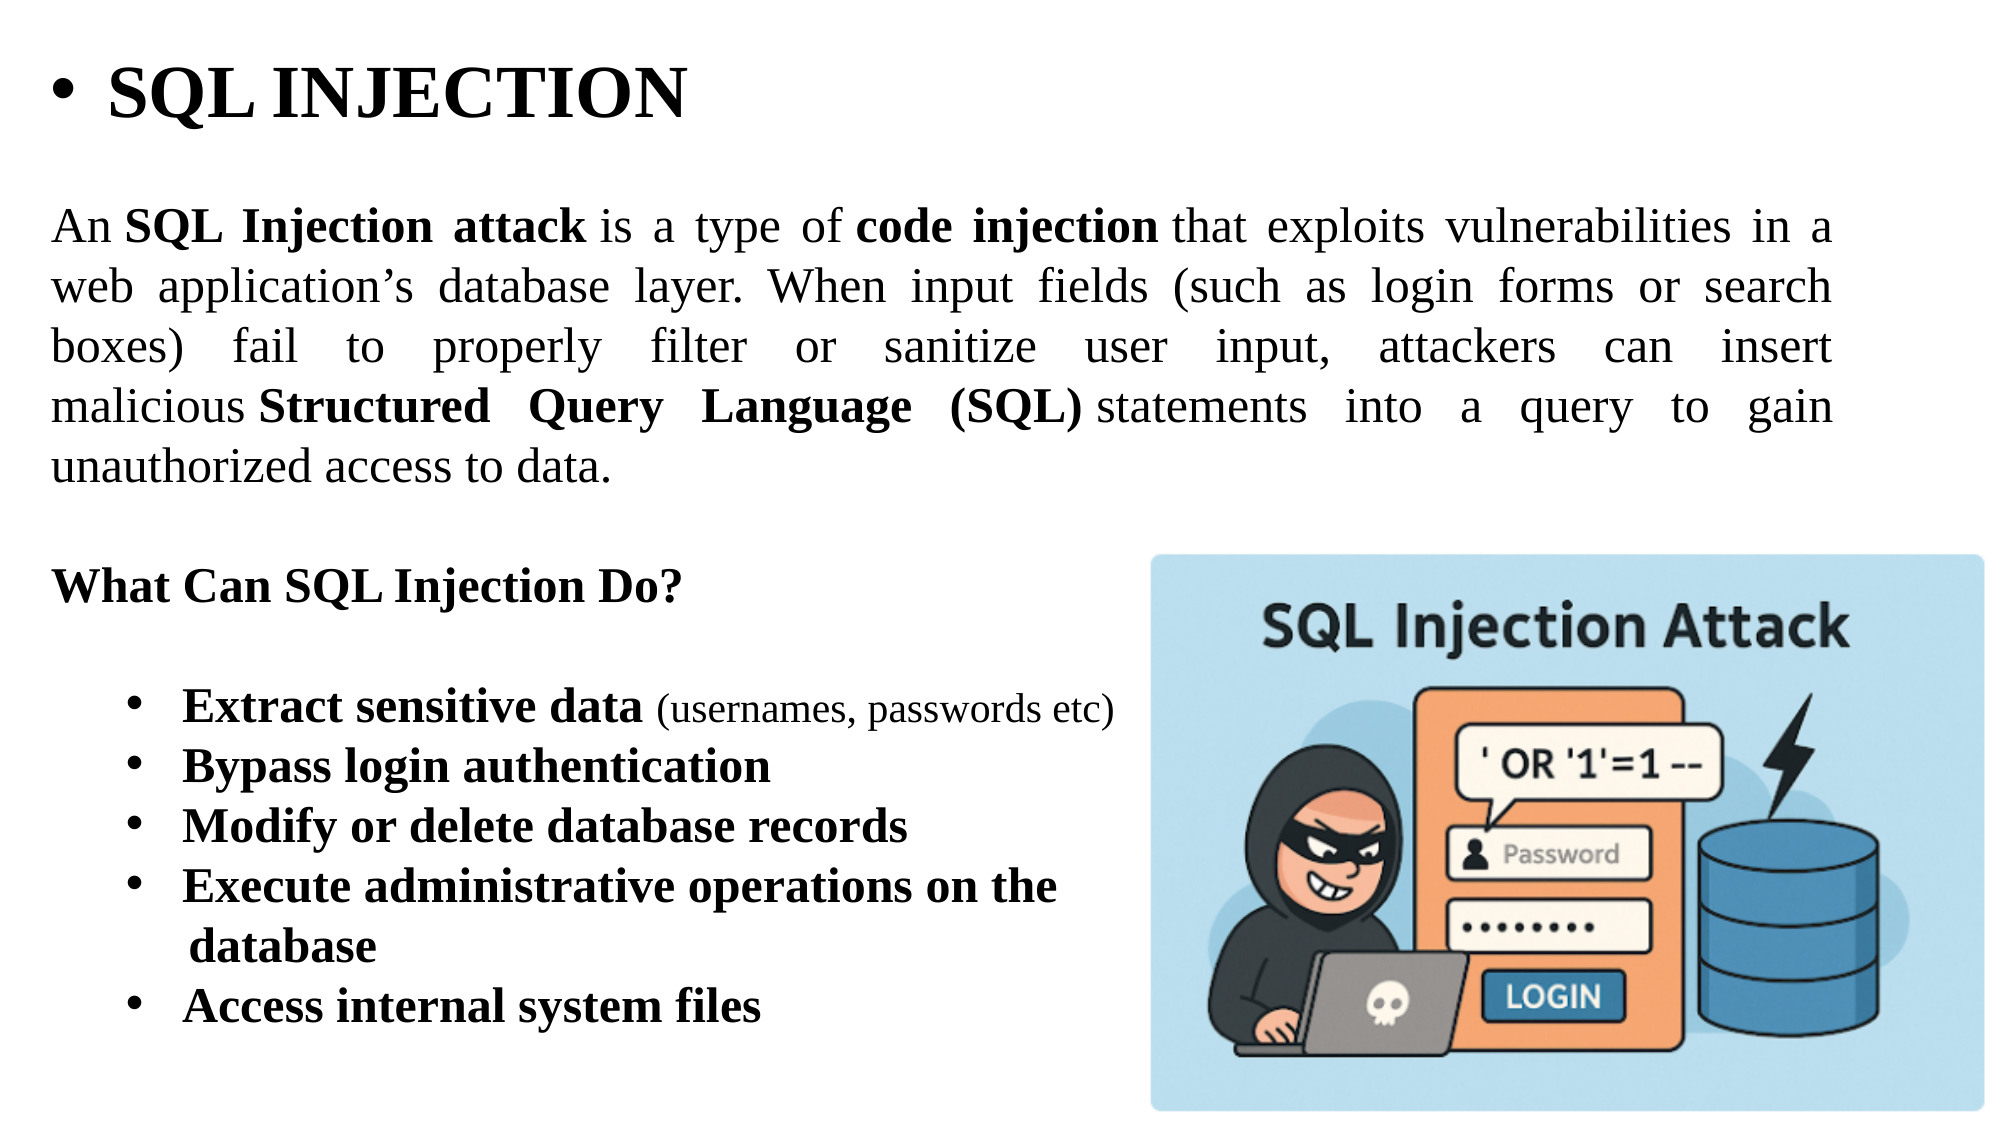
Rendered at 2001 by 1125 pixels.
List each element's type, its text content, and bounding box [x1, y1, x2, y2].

text_box SQL INJECTION An SQL Injection attack is a type of code injection that exploits vulnerabilities in a web application’s database layer. When input fields (such as login forms or search boxes) fail to properly filter or sanitize user input, attackers can insert malicious Structured Query Language (SQL) statements into a query to gain unauthorized access to data. What Can SQL Injection Do? Extract sensitive data (usernames, passwords etc) Bypass login authentication Modify or delete database records Execute administrative operations on the database Access internal system files [36, 34, 1849, 1040]
picture [1141, 536, 2000, 1125]
